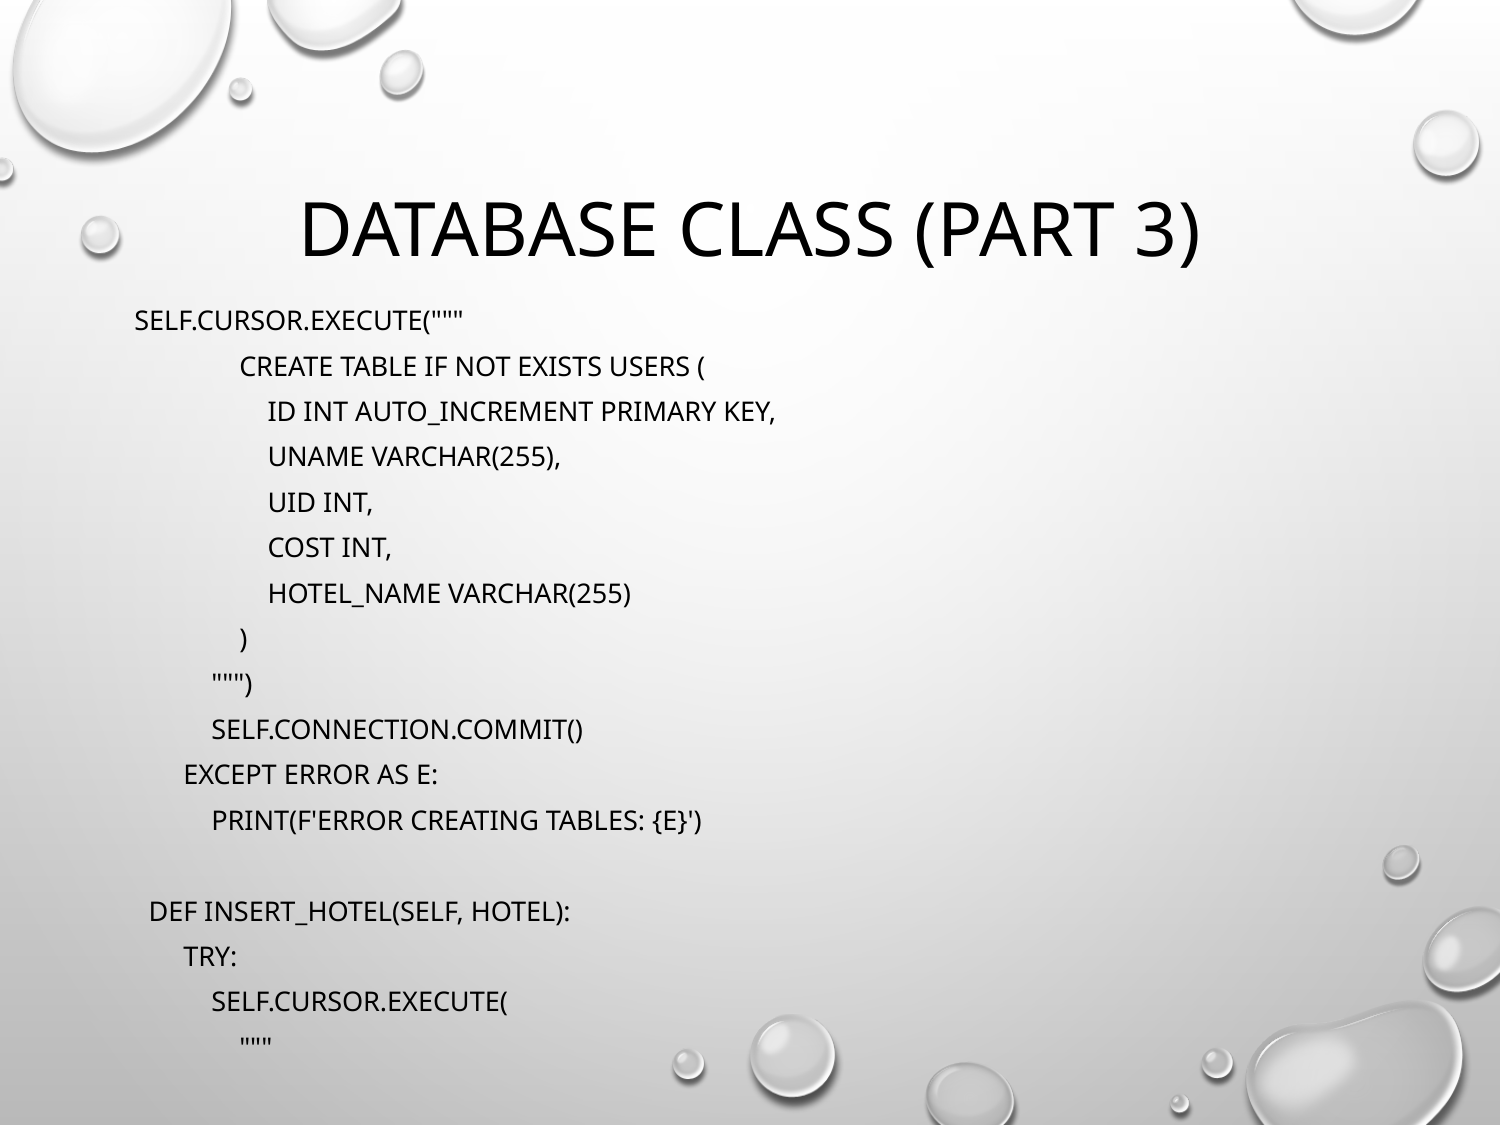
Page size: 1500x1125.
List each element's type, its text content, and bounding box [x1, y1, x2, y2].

title Database Class (Part 3) [112, 101, 1388, 289]
list self.cursor.execute(""" CREATE TABLE IF NOT EXISTS Users ( id INT AUTO_INCREMENT PRIMARY KEY, uname VARCHAR(255), uId INT, cost INT, hotel_name VARCHAR(255) ) """) self.connection.commit() except Error as e: print(f'Error creating tables: {e}') def insert_hotel(self, hotel): try: self.cursor.execute( """ [112, 289, 1388, 1125]
picture [0, 0, 1500, 1125]
